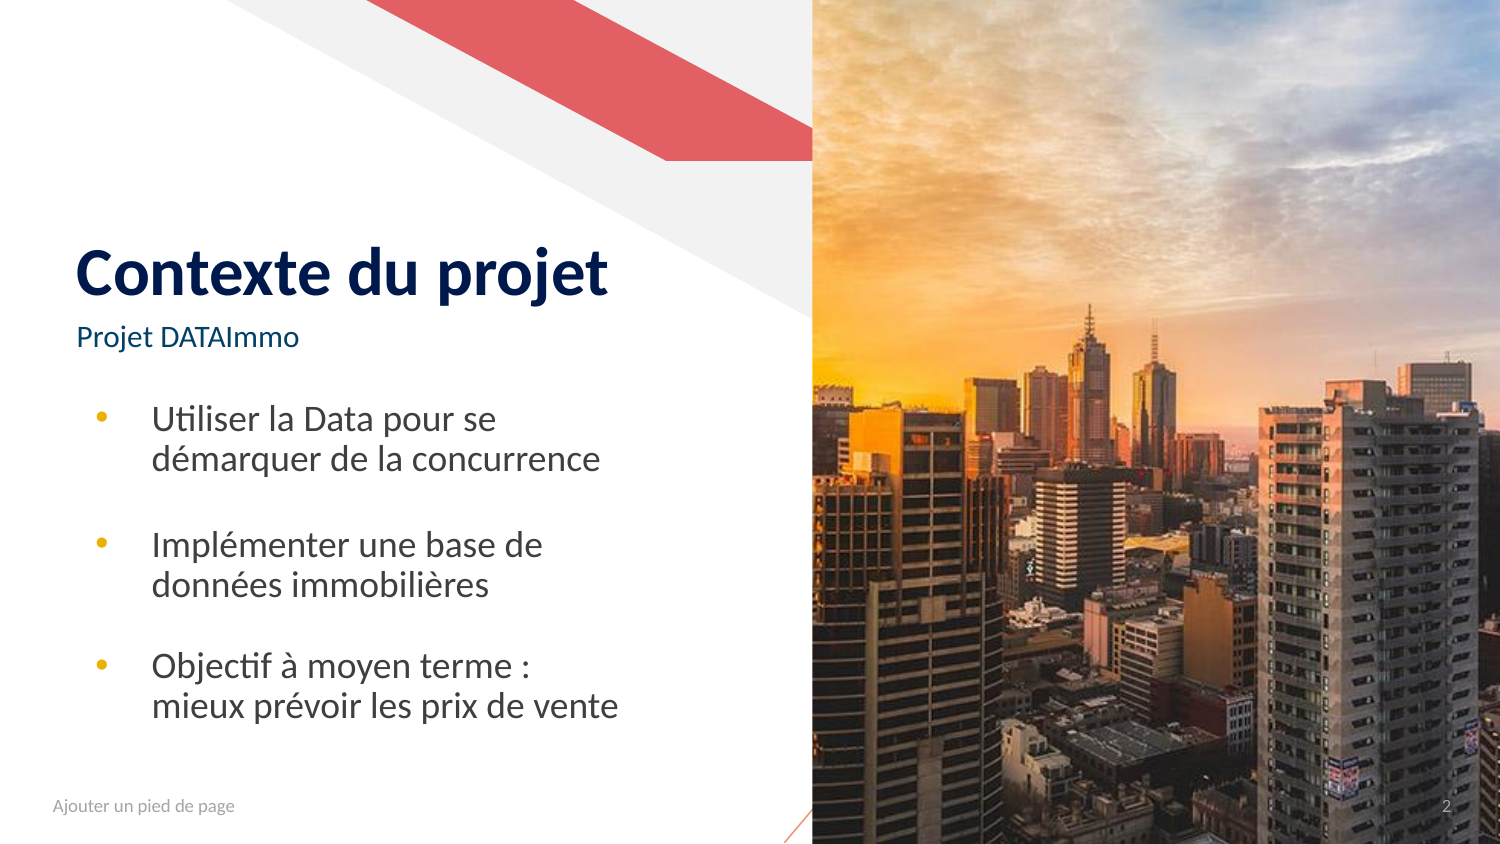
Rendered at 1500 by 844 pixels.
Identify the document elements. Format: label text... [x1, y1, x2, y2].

list Utiliser la Data pour se démarquer de la concurrence Implémenter une base de données immobilières Objectif à moyen terme : mieux prévoir les prix de vente [65, 393, 674, 758]
title Contexte du projet [65, 160, 807, 311]
picture [812, 0, 1500, 844]
list Projet DATAImmo [65, 315, 807, 391]
footer Ajouter un pied de page [41, 782, 548, 827]
